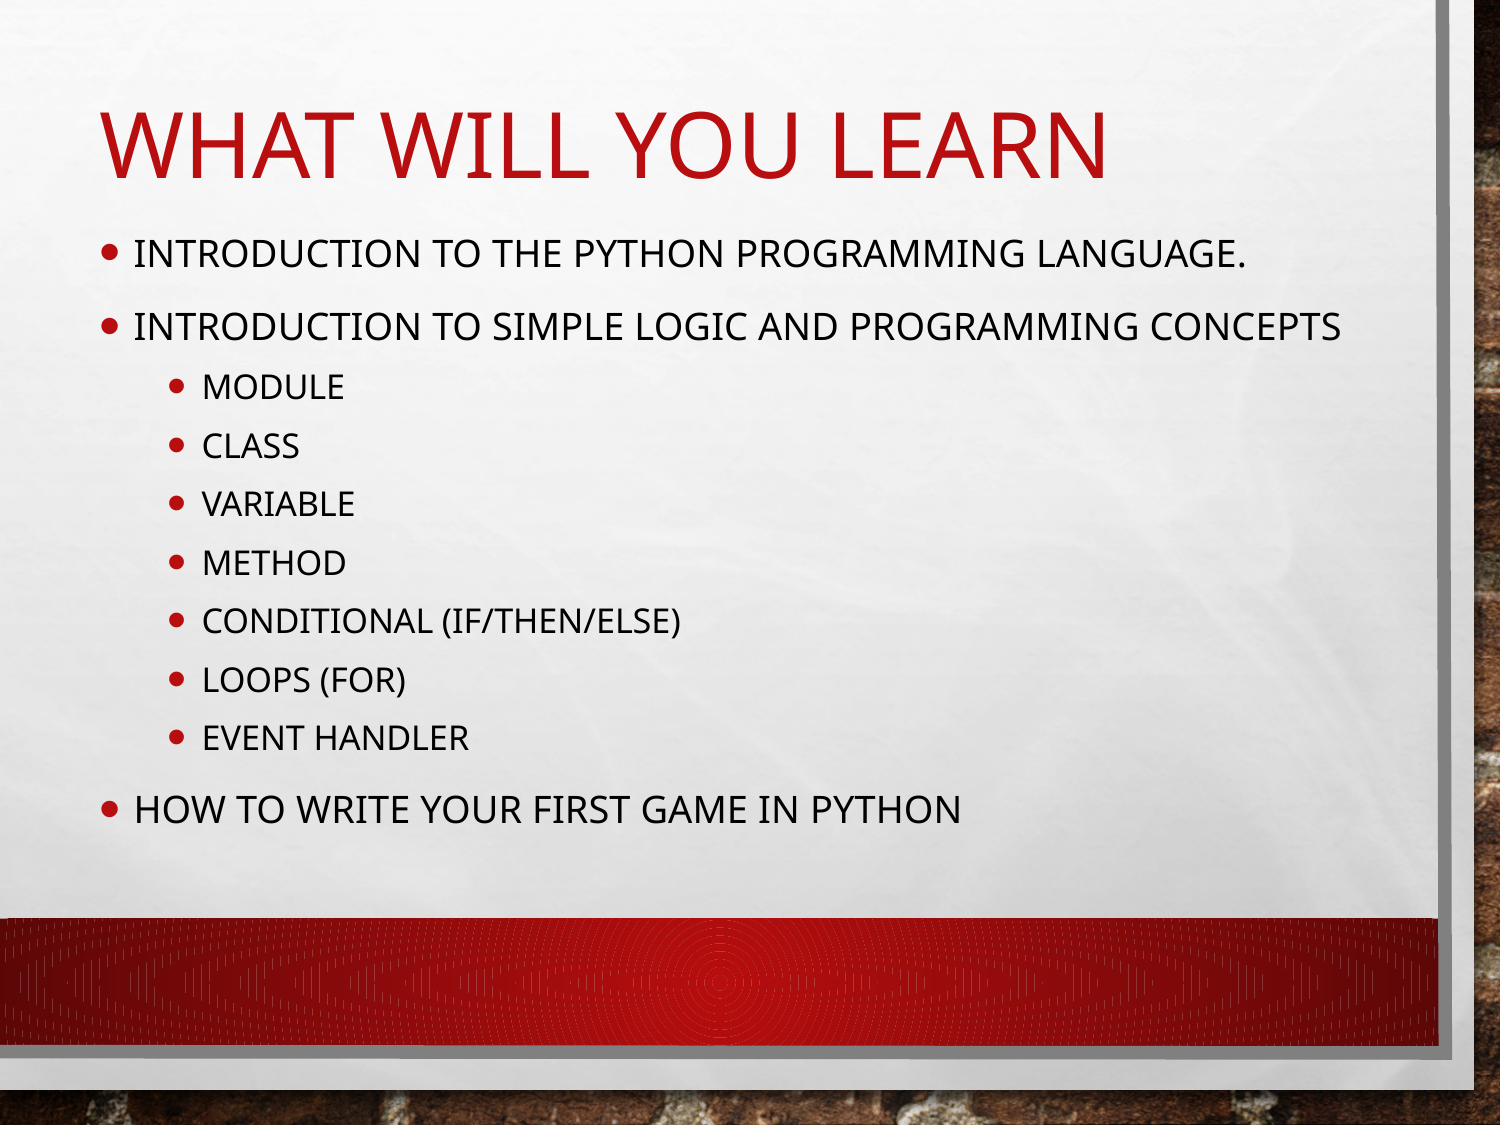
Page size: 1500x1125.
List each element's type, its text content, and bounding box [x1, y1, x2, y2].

picture [0, 0, 1500, 1125]
title What Will YOU learn [84, 54, 1364, 212]
list Introduction to the Python programming language. Introduction to simple logic and programming concepts Module Class variable Method Conditional (If/then/Else) Loops (For) Event Handler How to write your first game in Python [84, 212, 1364, 882]
